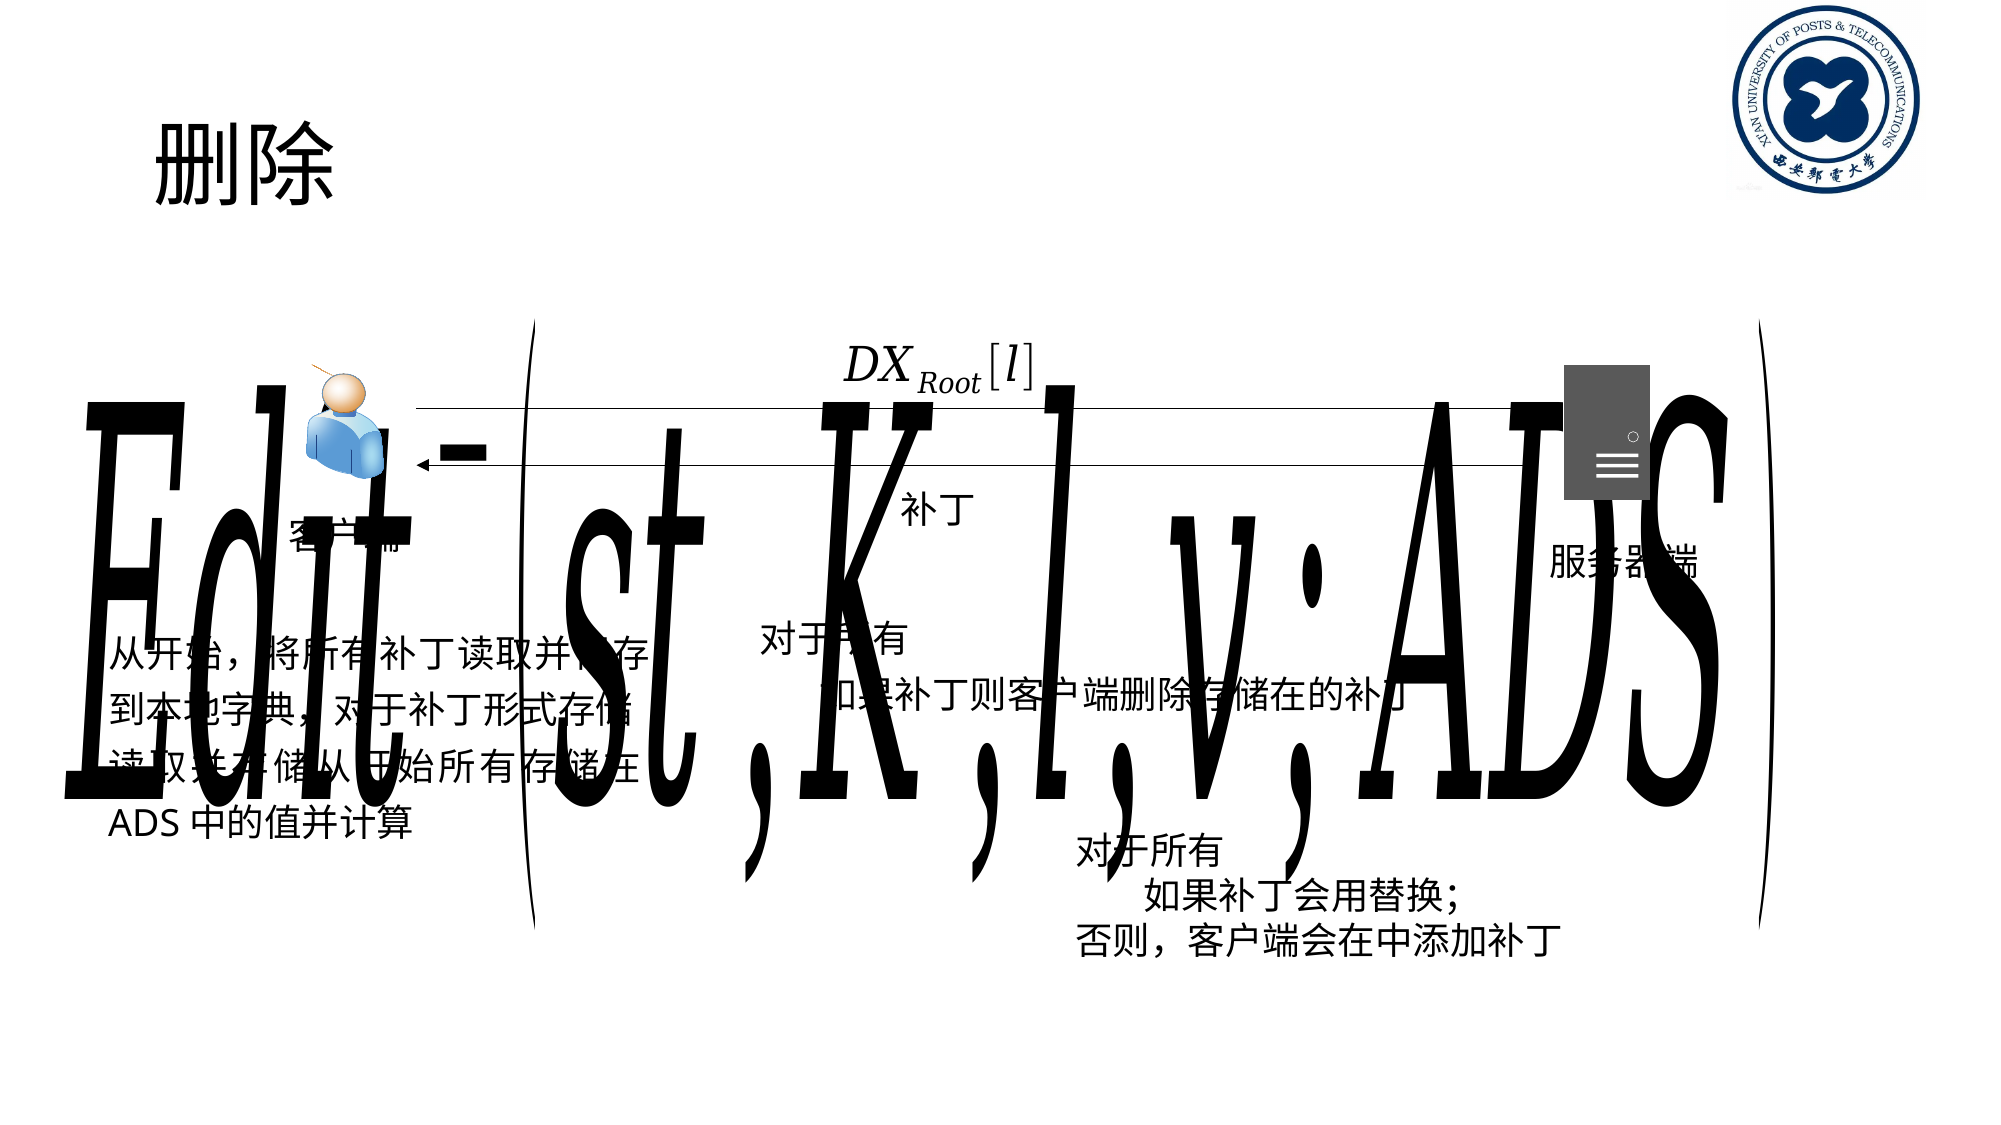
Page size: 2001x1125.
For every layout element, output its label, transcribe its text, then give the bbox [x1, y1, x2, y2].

text_box 补丁 [885, 478, 991, 539]
picture [1726, 0, 1926, 200]
text_box 服务器端 [1534, 530, 1717, 590]
picture [304, 363, 385, 481]
text_box 客户端 [273, 504, 416, 565]
picture [1562, 363, 1650, 500]
title 删除 [137, 59, 1863, 278]
